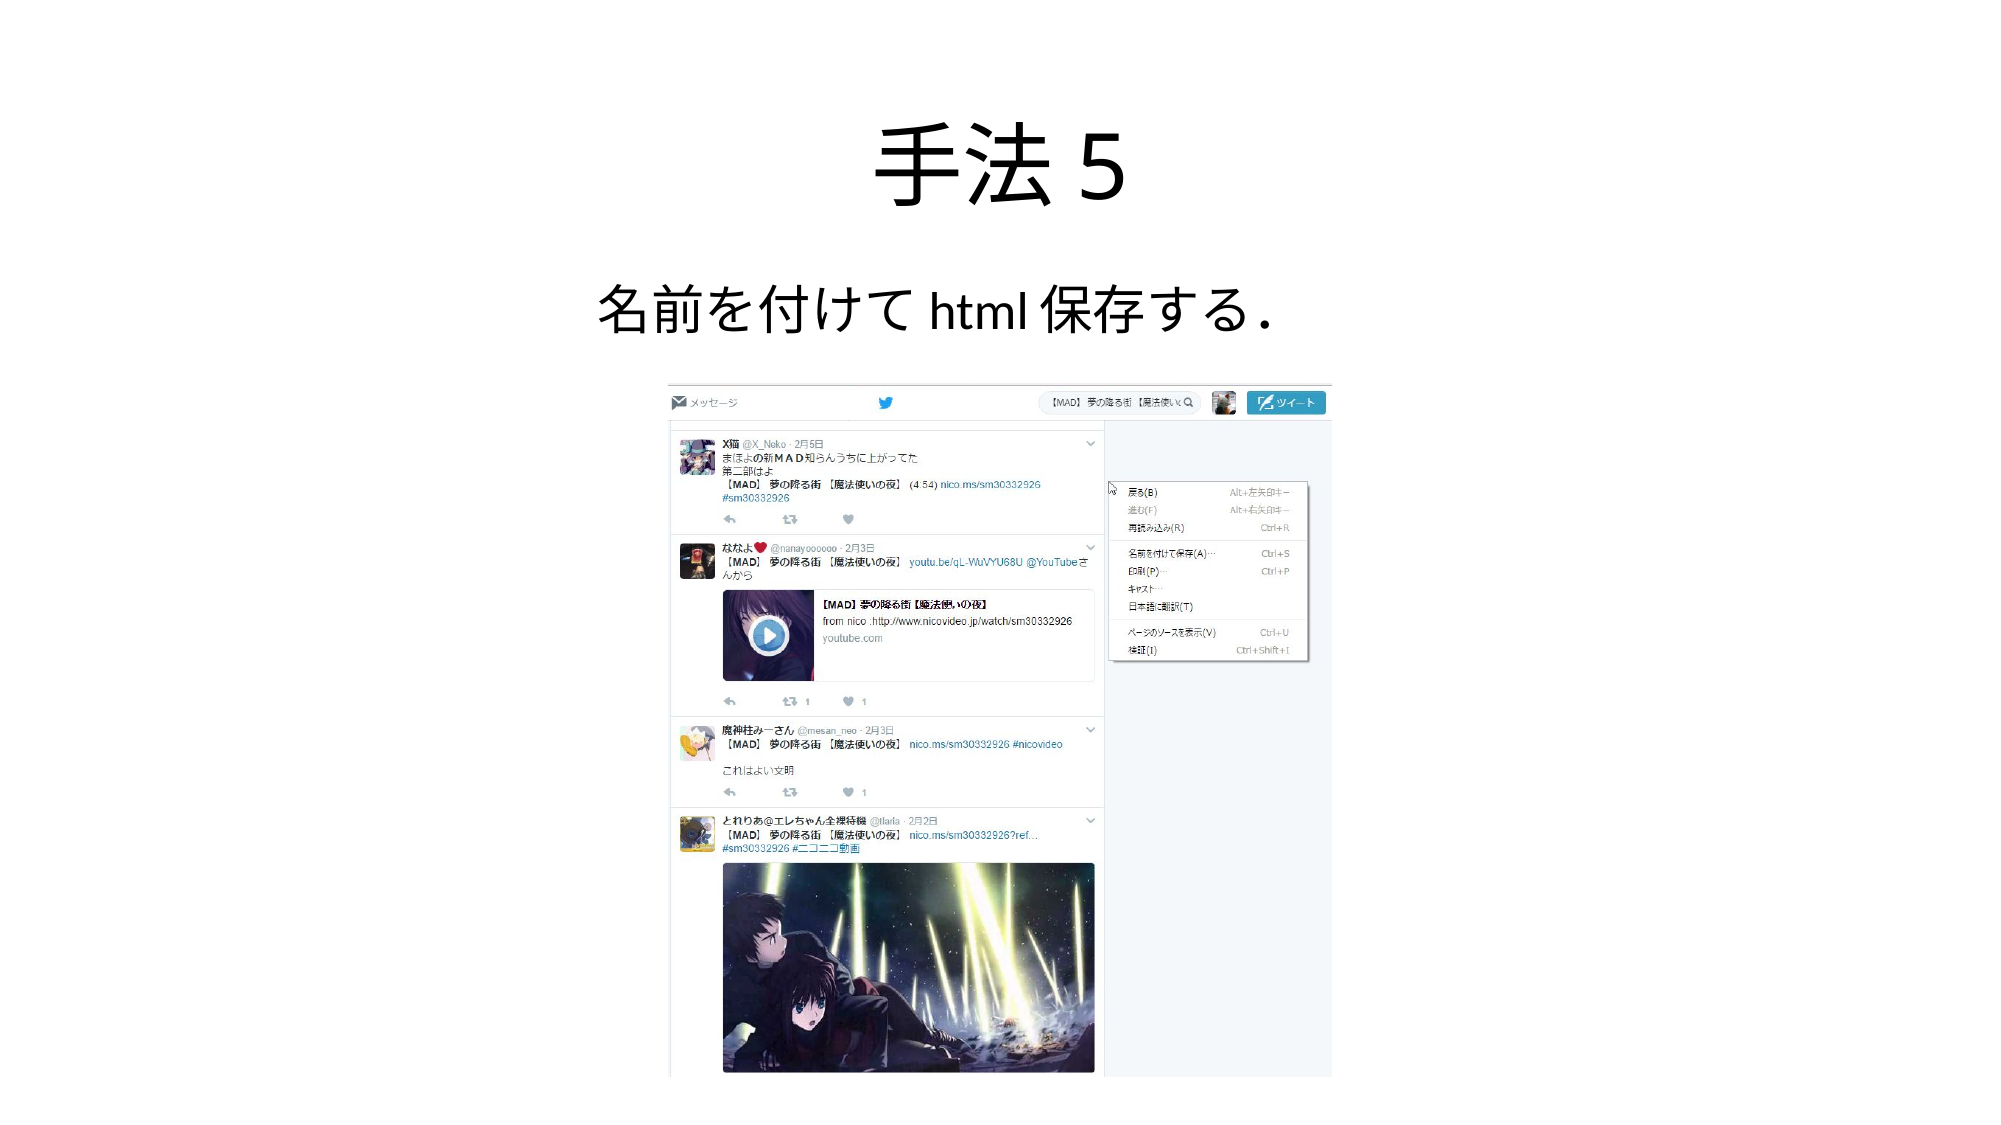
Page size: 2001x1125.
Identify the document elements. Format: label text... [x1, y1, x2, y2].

list 名前を付けてhtml保存する． [582, 275, 1418, 384]
picture [667, 383, 1333, 1077]
title 手法5 [137, 112, 1863, 330]
